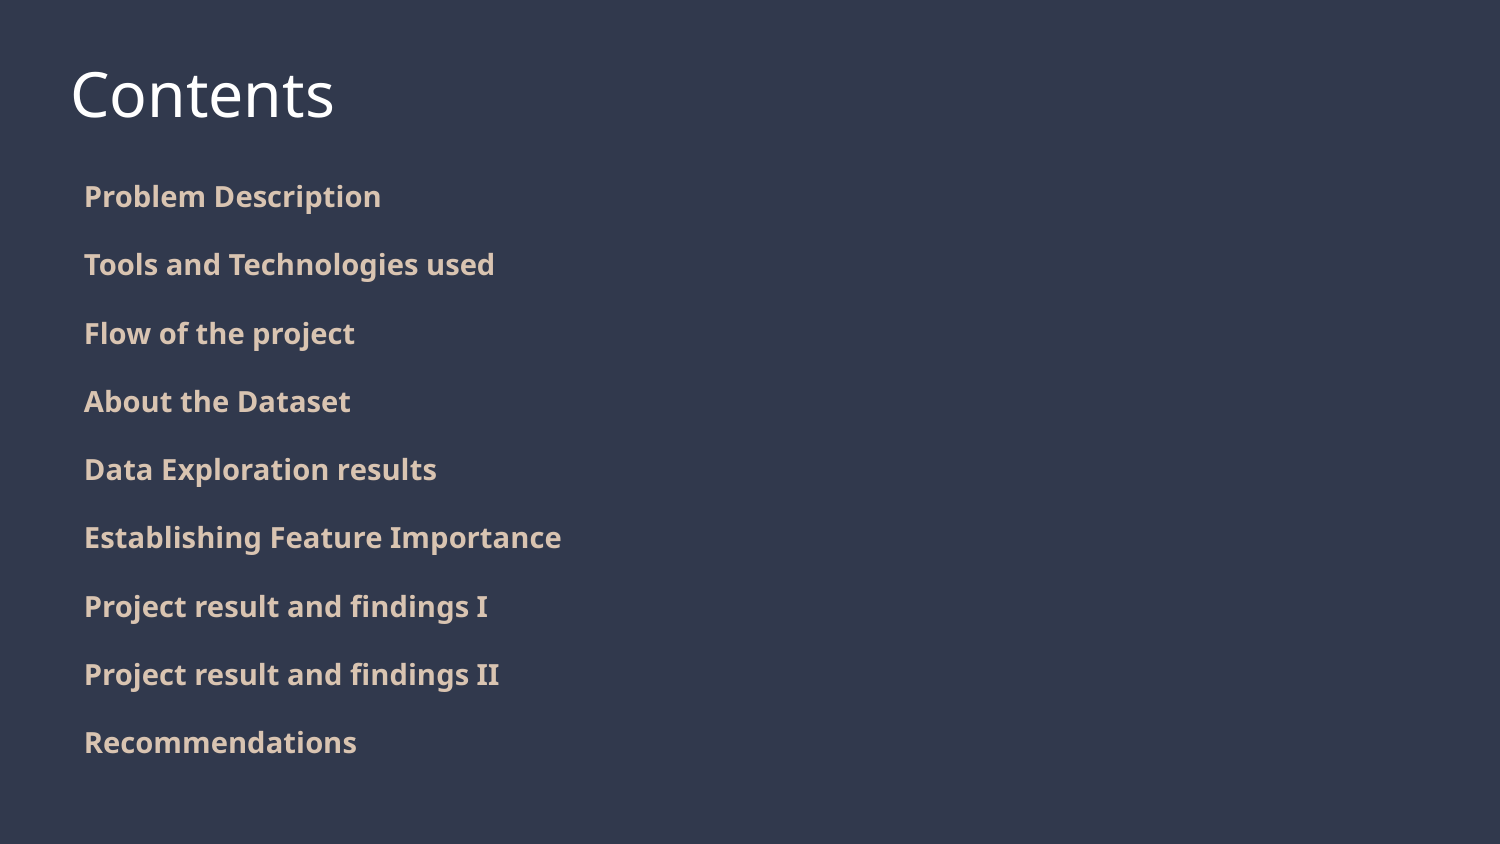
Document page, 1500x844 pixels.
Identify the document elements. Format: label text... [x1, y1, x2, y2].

title Contents [55, 48, 931, 146]
list Problem Description Tools and Technologies used Flow of the project About the Dataset Data Exploration results Establishing Feature Importance Project result and findings I Project result and findings II Recommendations T [68, 163, 1387, 844]
